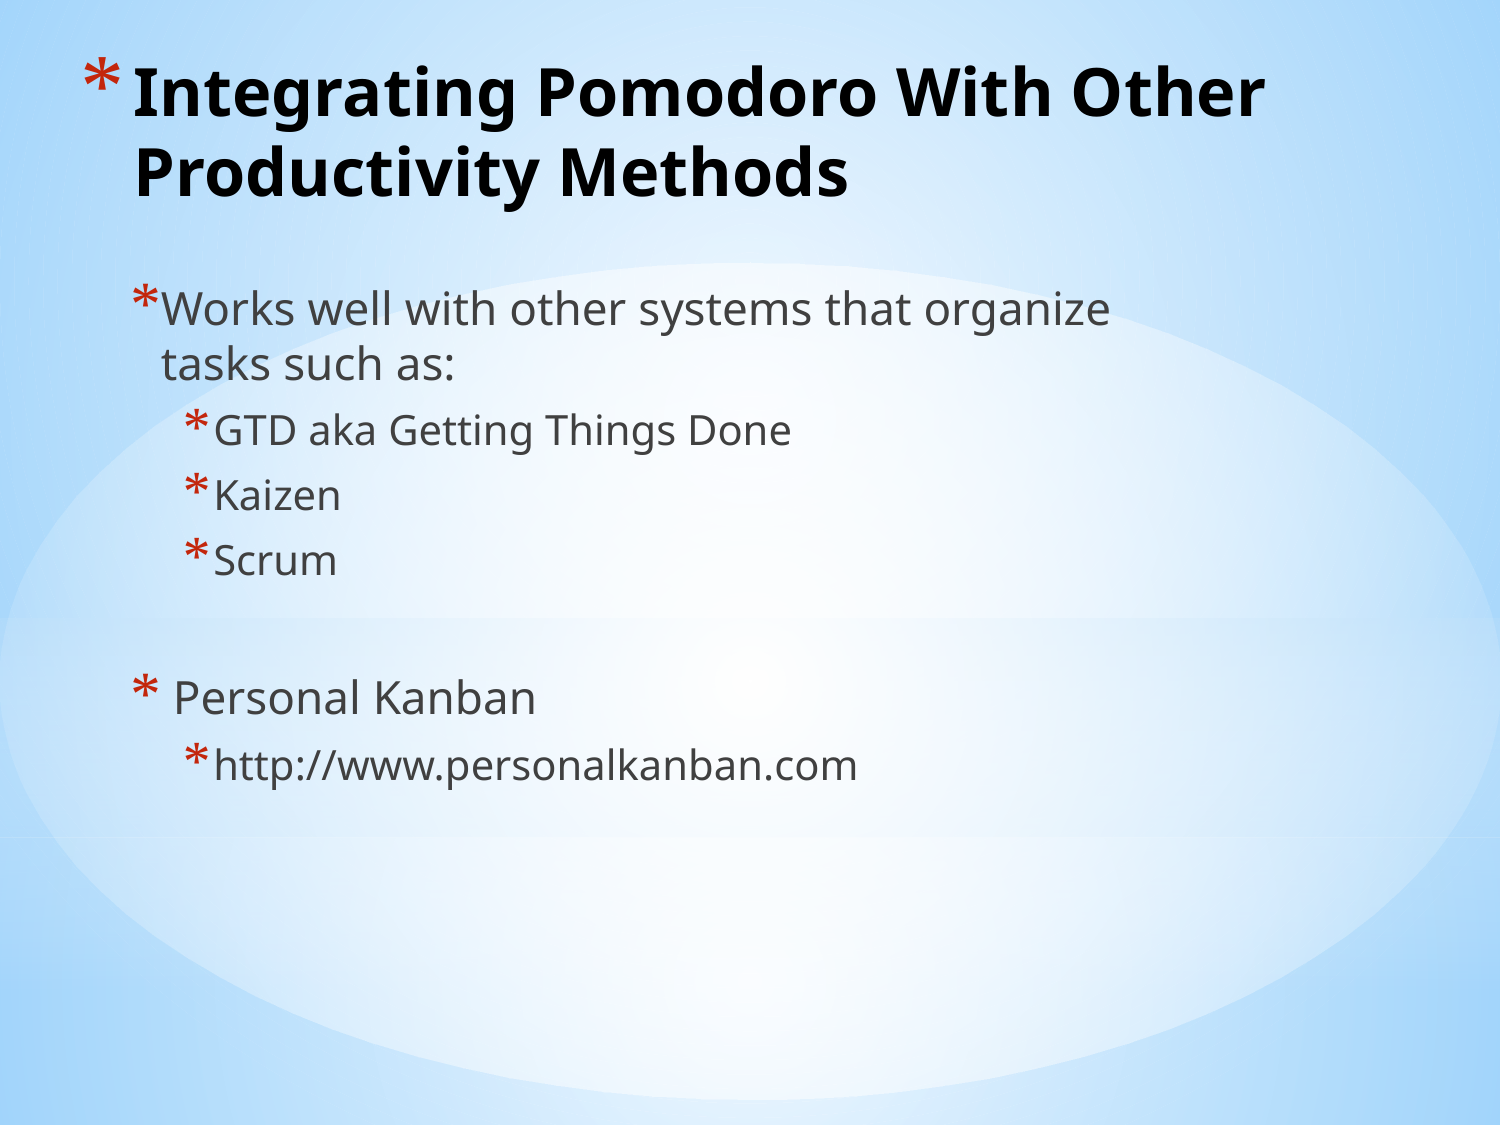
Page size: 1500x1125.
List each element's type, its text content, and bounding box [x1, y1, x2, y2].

list Works well with other systems that organize tasks such as: GTD aka Getting Things Done Kaizen Scrum Personal Kanban http://www.personalkanban.com [108, 272, 1159, 843]
title Integrating Pomodoro With Other Productivity Methods [66, 41, 1457, 230]
